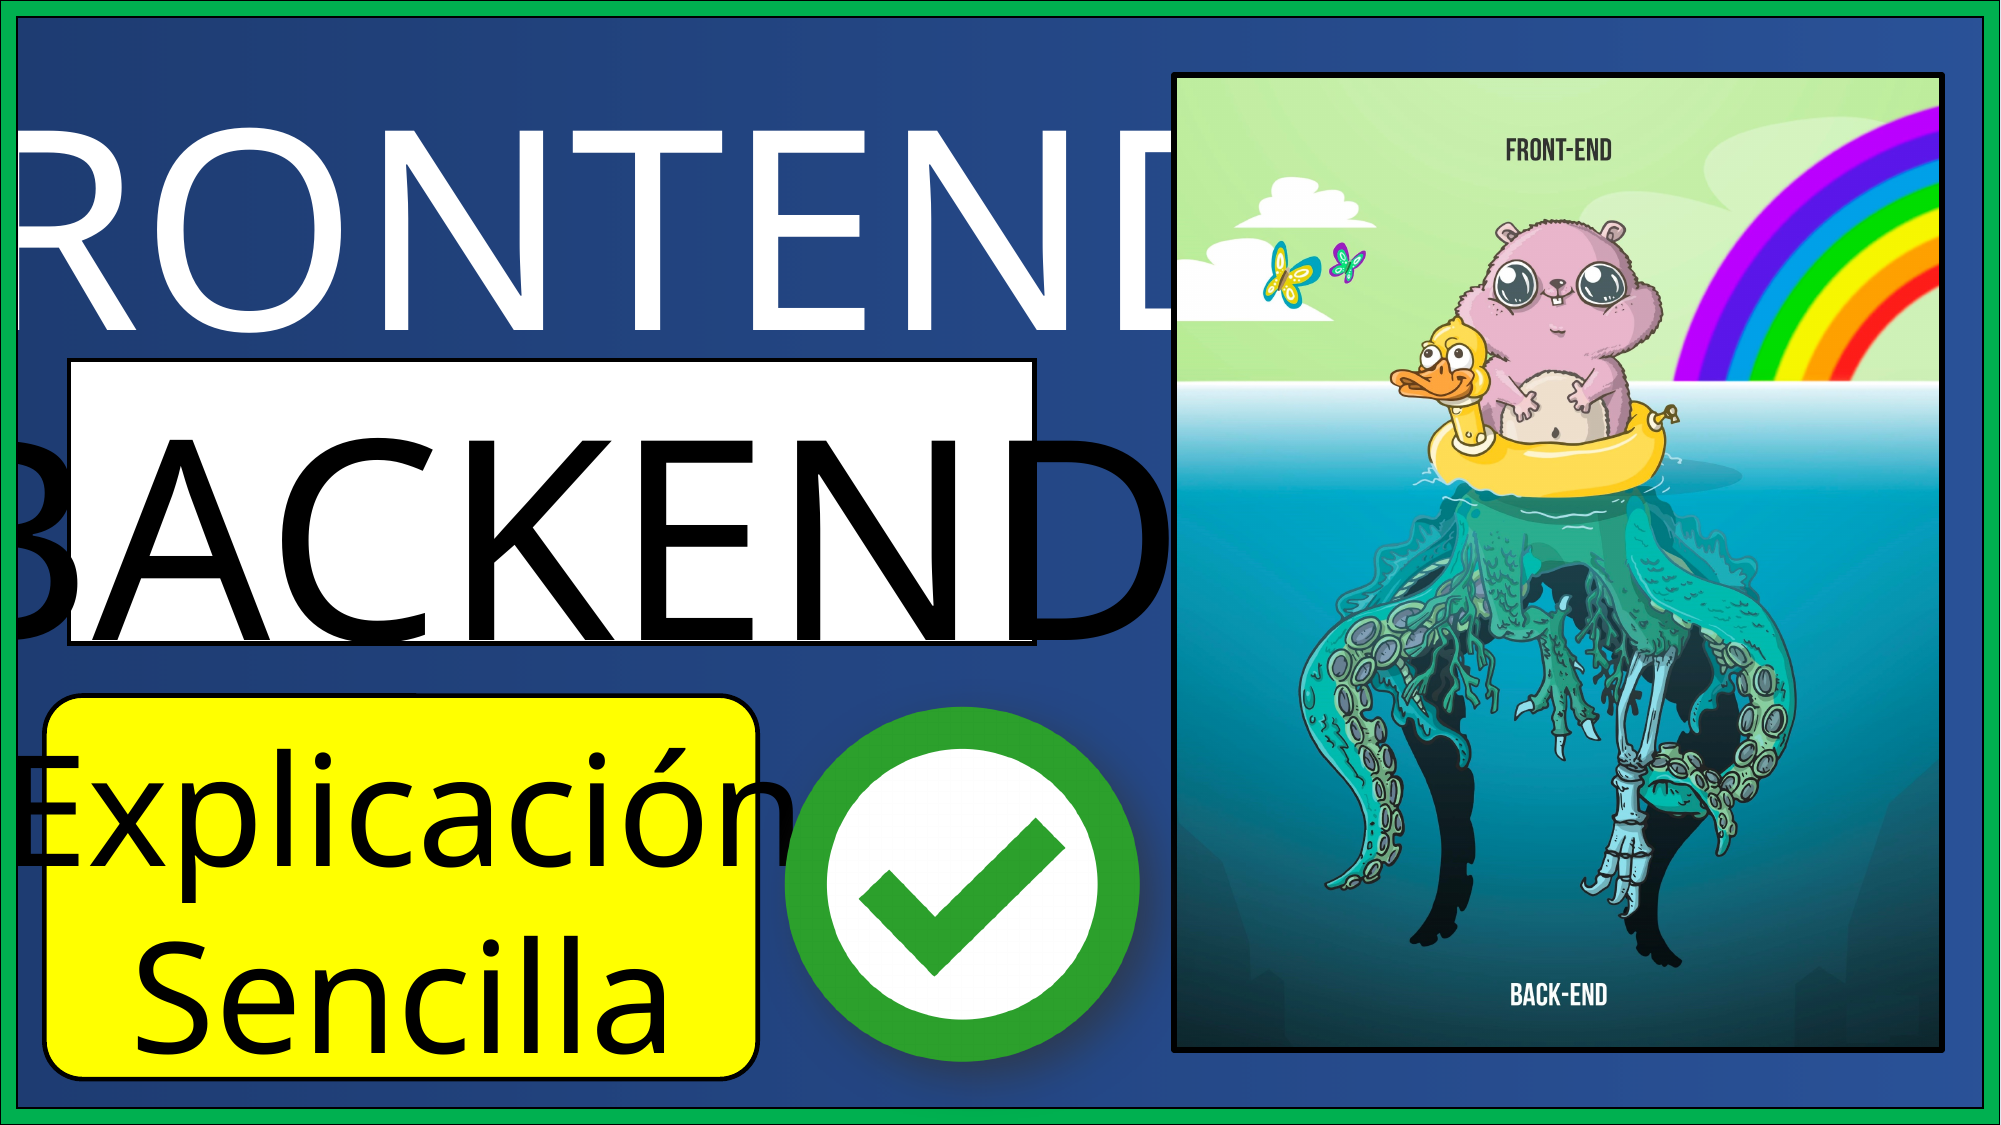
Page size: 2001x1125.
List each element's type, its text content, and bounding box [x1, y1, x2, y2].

text_box Sencilla [115, 891, 693, 1092]
text_box FRONTEND [18, 44, 1313, 353]
picture [18, 18, 1982, 1107]
text_box [43, 905, 115, 1081]
picture [1177, 78, 1939, 1047]
text_box Explicación [0, 704, 773, 905]
text_box [0, 0, 2000, 1125]
text_box BACKEND [18, 353, 1171, 704]
text_box [693, 905, 759, 1081]
